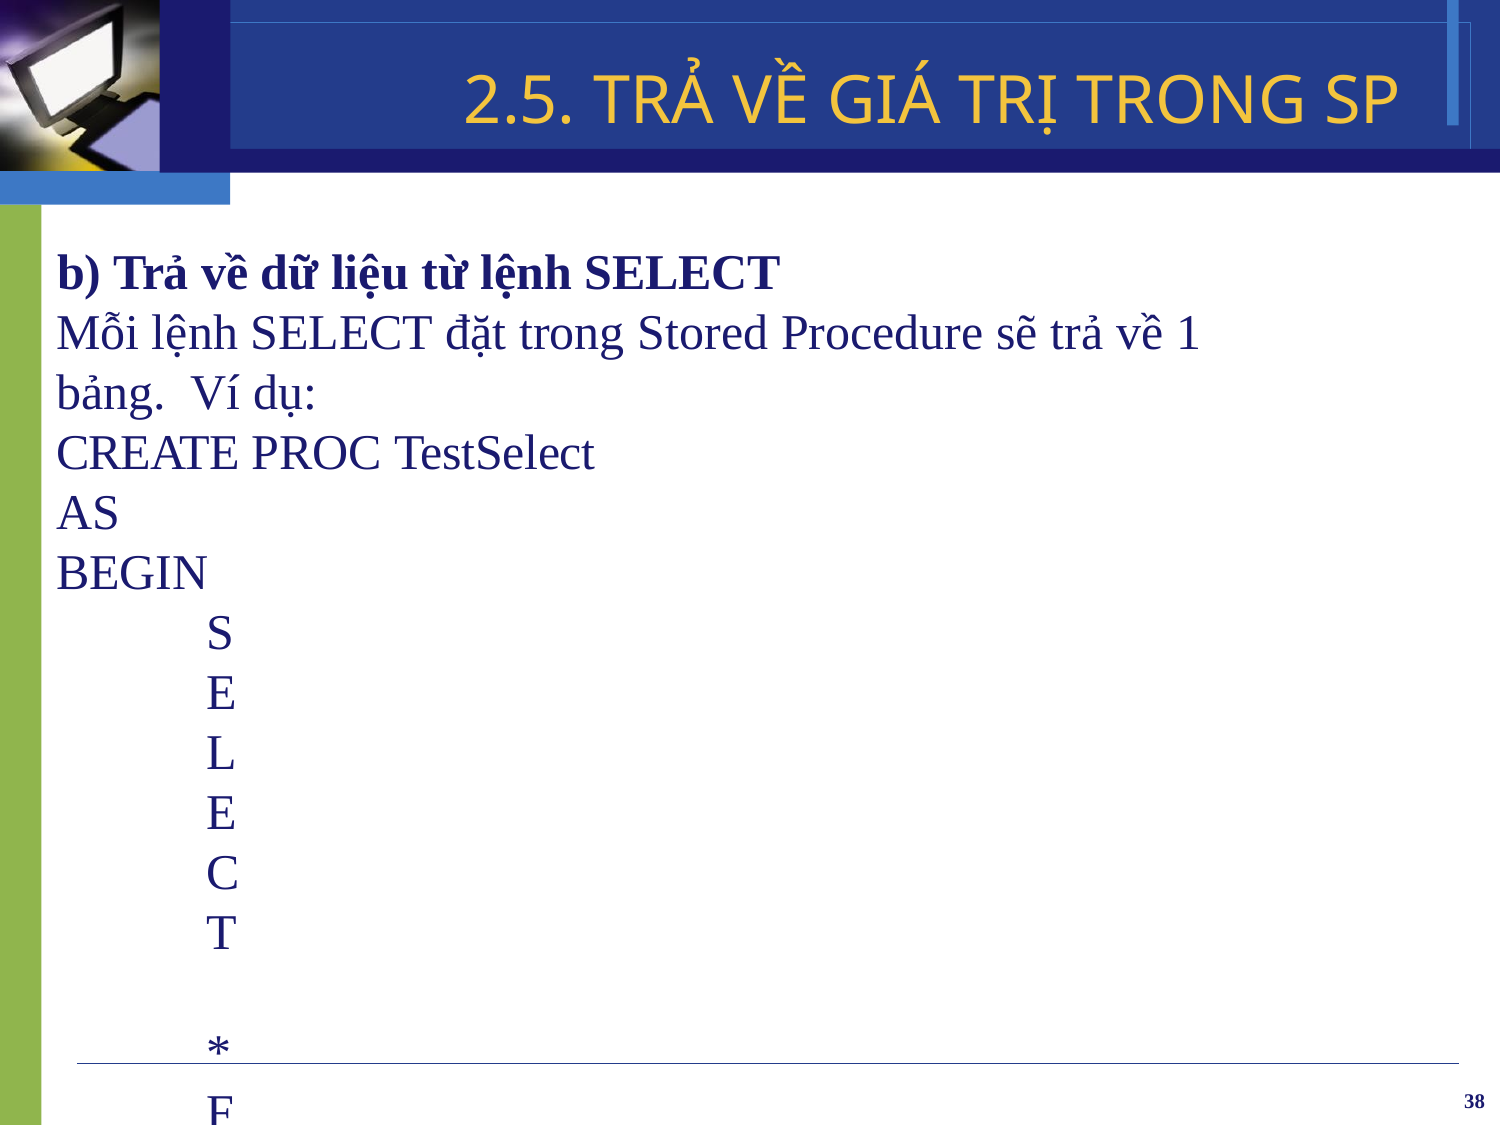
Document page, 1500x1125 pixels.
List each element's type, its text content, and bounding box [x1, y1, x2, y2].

picture [0, 0, 159, 171]
slide_number 38 [1457, 1087, 1492, 1125]
title 2.5. TRẢ VỀ GIÁ TRỊ TRONG SP [461, 54, 1459, 245]
text_box b) Trả về dữ liệu từ lệnh SELECT Mỗi lệnh SELECT đặt trong Stored Procedure sẽ trả về 1 bảng. Ví dụ: CREATE PROC TestSelect AS BEGIN SELECT * FROM SINHVIEN SELECT * FROM LOP END GO EXEC TestSelect [54, 237, 1323, 1125]
